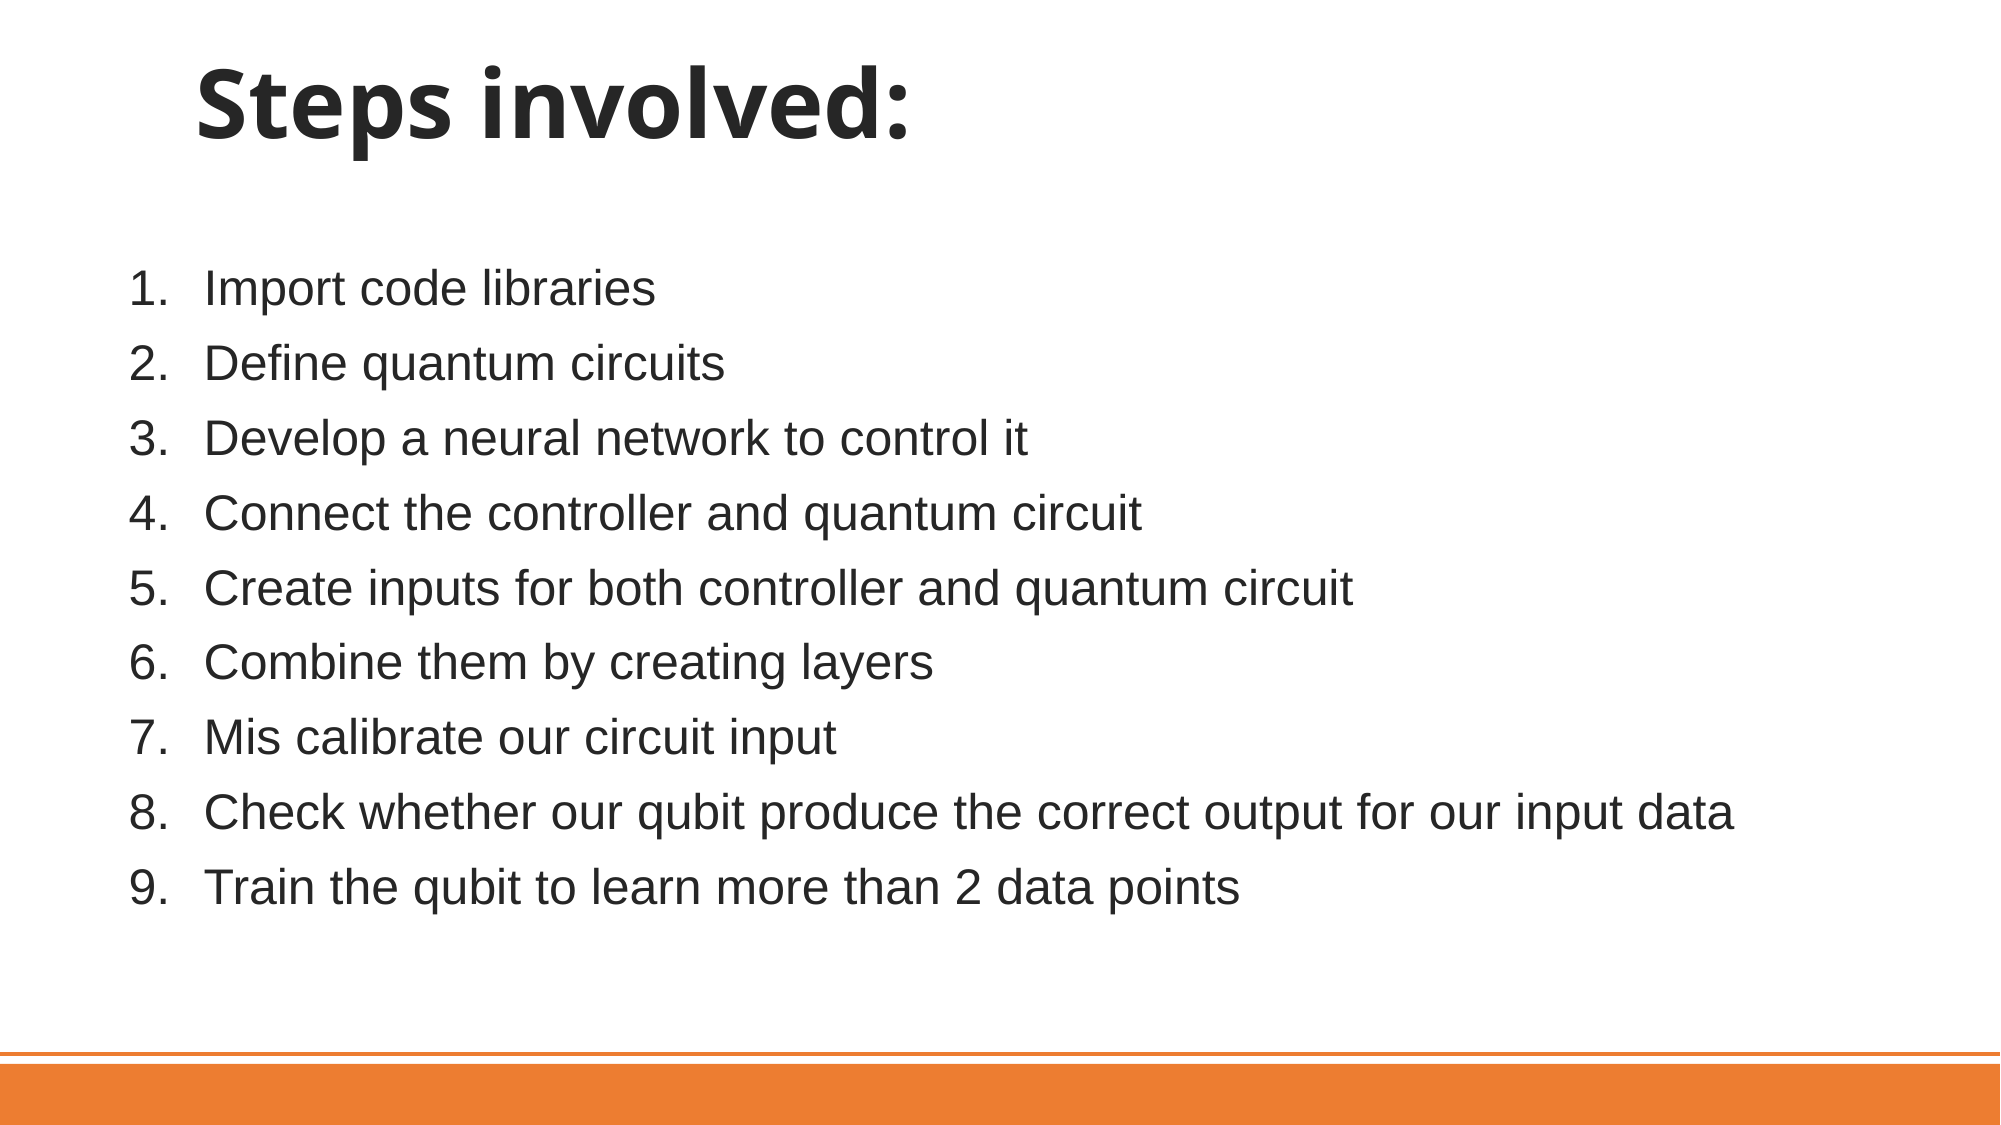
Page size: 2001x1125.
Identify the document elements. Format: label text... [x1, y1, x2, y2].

list Steps involved: [53, 47, 1952, 167]
text_box Import code libraries Define quantum circuits Develop a neural network to control it Connect the controller and quantum circuit Create inputs for both controller and quantum circuit Combine them by creating layers Mis calibrate our circuit input Check whether our qubit produce the correct output for our input data Train the qubit to learn more than 2 data points [113, 298, 1973, 954]
